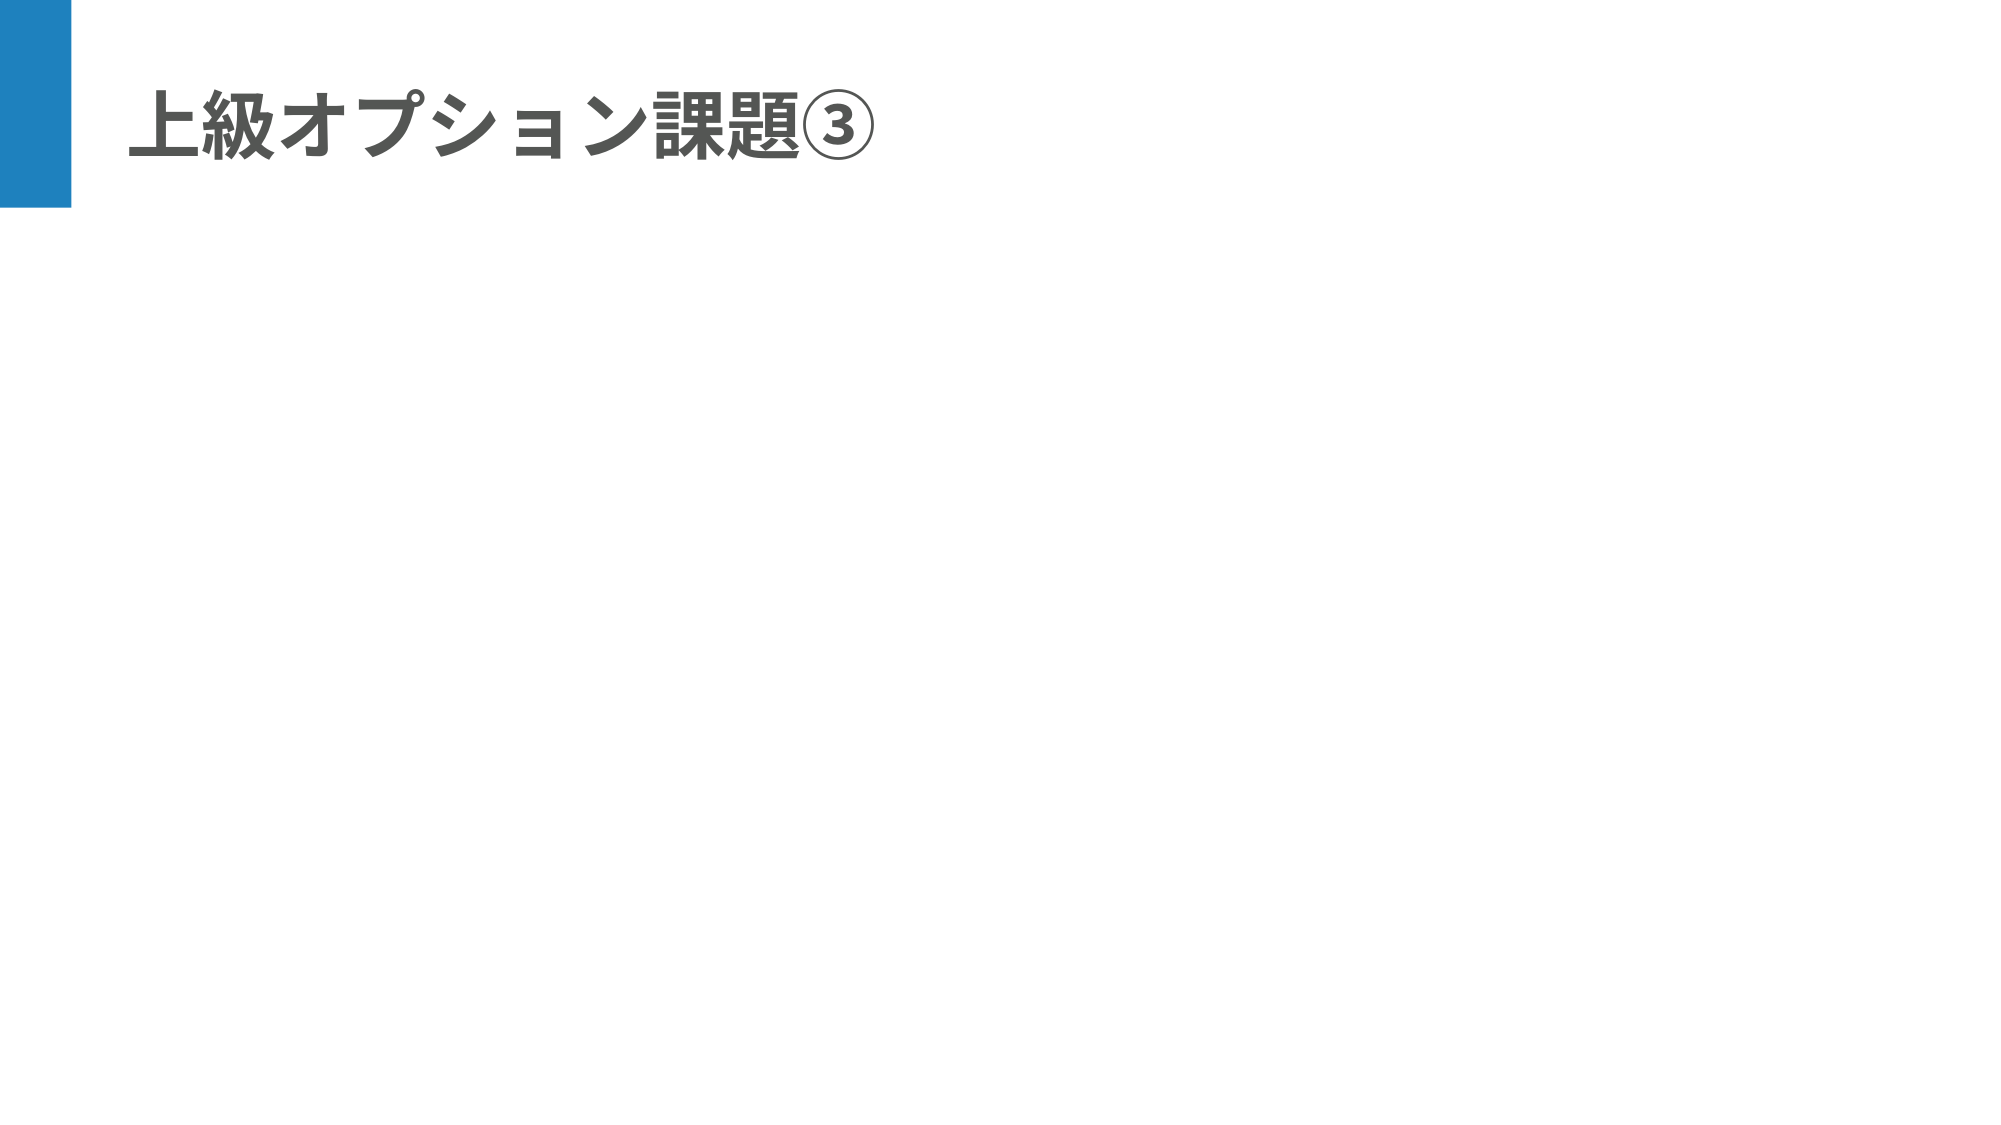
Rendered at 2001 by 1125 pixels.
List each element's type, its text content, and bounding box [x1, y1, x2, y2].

title 上級オプション課題③ [111, 22, 1837, 208]
